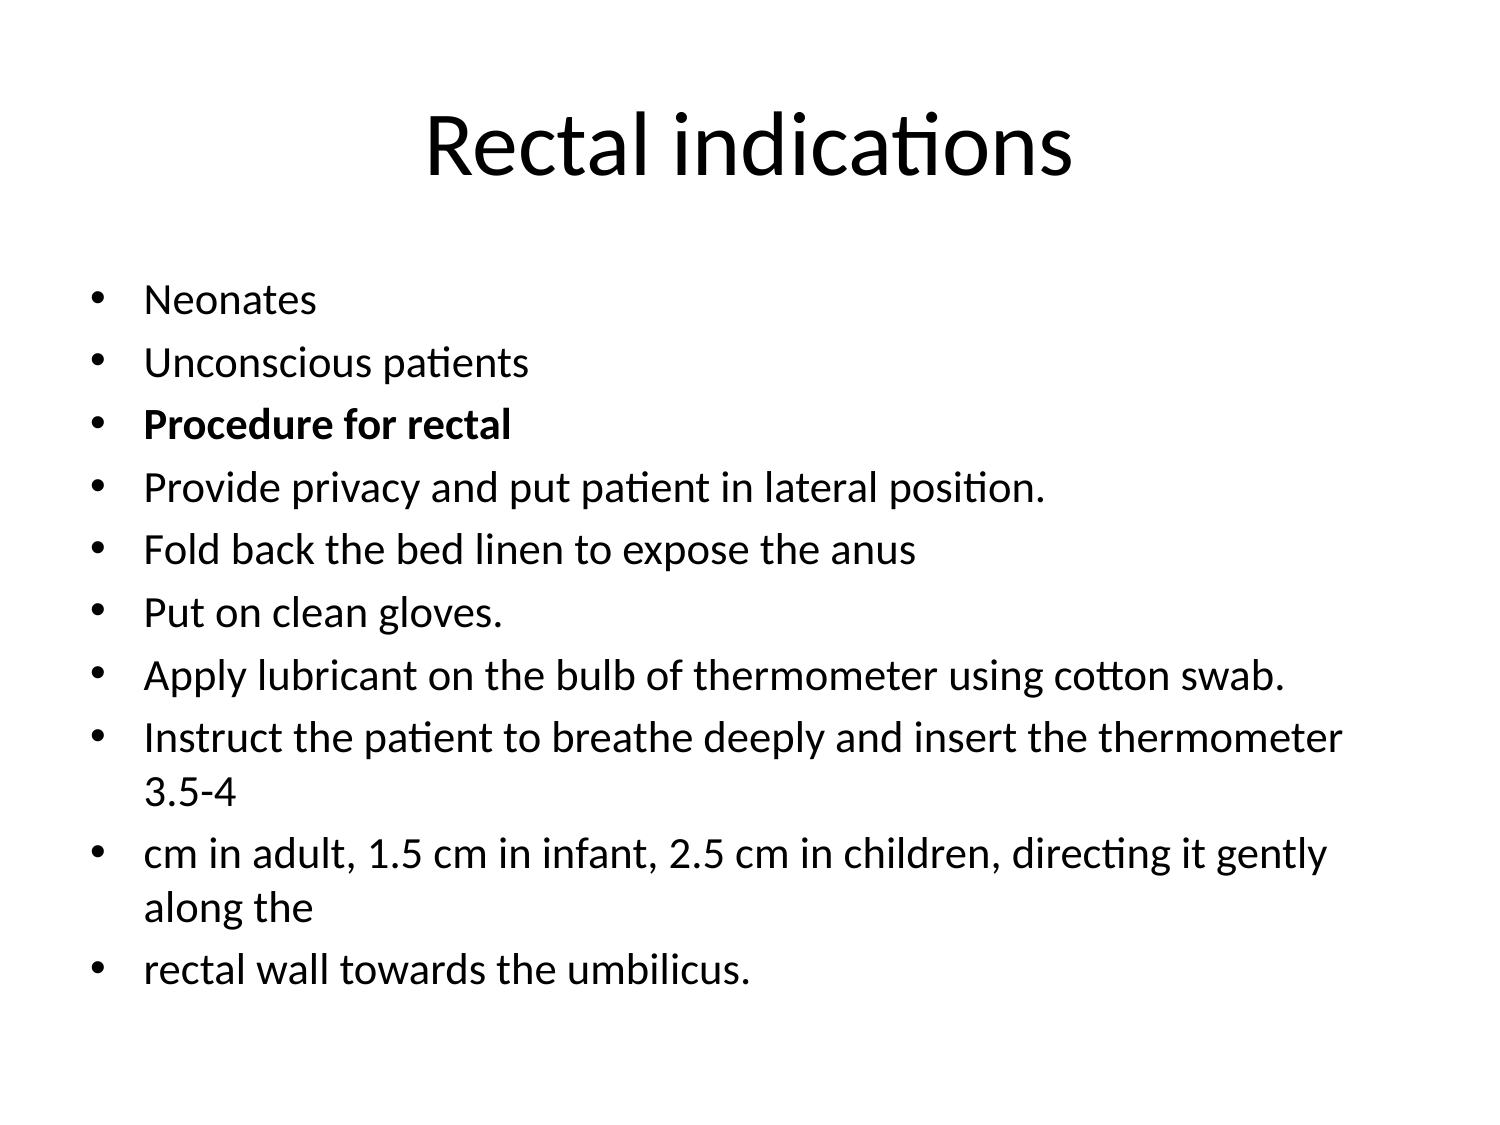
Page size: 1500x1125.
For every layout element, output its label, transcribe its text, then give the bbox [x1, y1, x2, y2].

title Rectal indications [75, 45, 1425, 233]
list Neonates Unconscious patients Procedure for rectal Provide privacy and put patient in lateral position. Fold back the bed linen to expose the anus Put on clean gloves. Apply lubricant on the bulb of thermometer using cotton swab. Instruct the patient to breathe deeply and insert the thermometer 3.5-4 cm in adult, 1.5 cm in infant, 2.5 cm in children, directing it gently along the rectal wall towards the umbilicus. [75, 262, 1425, 1005]
